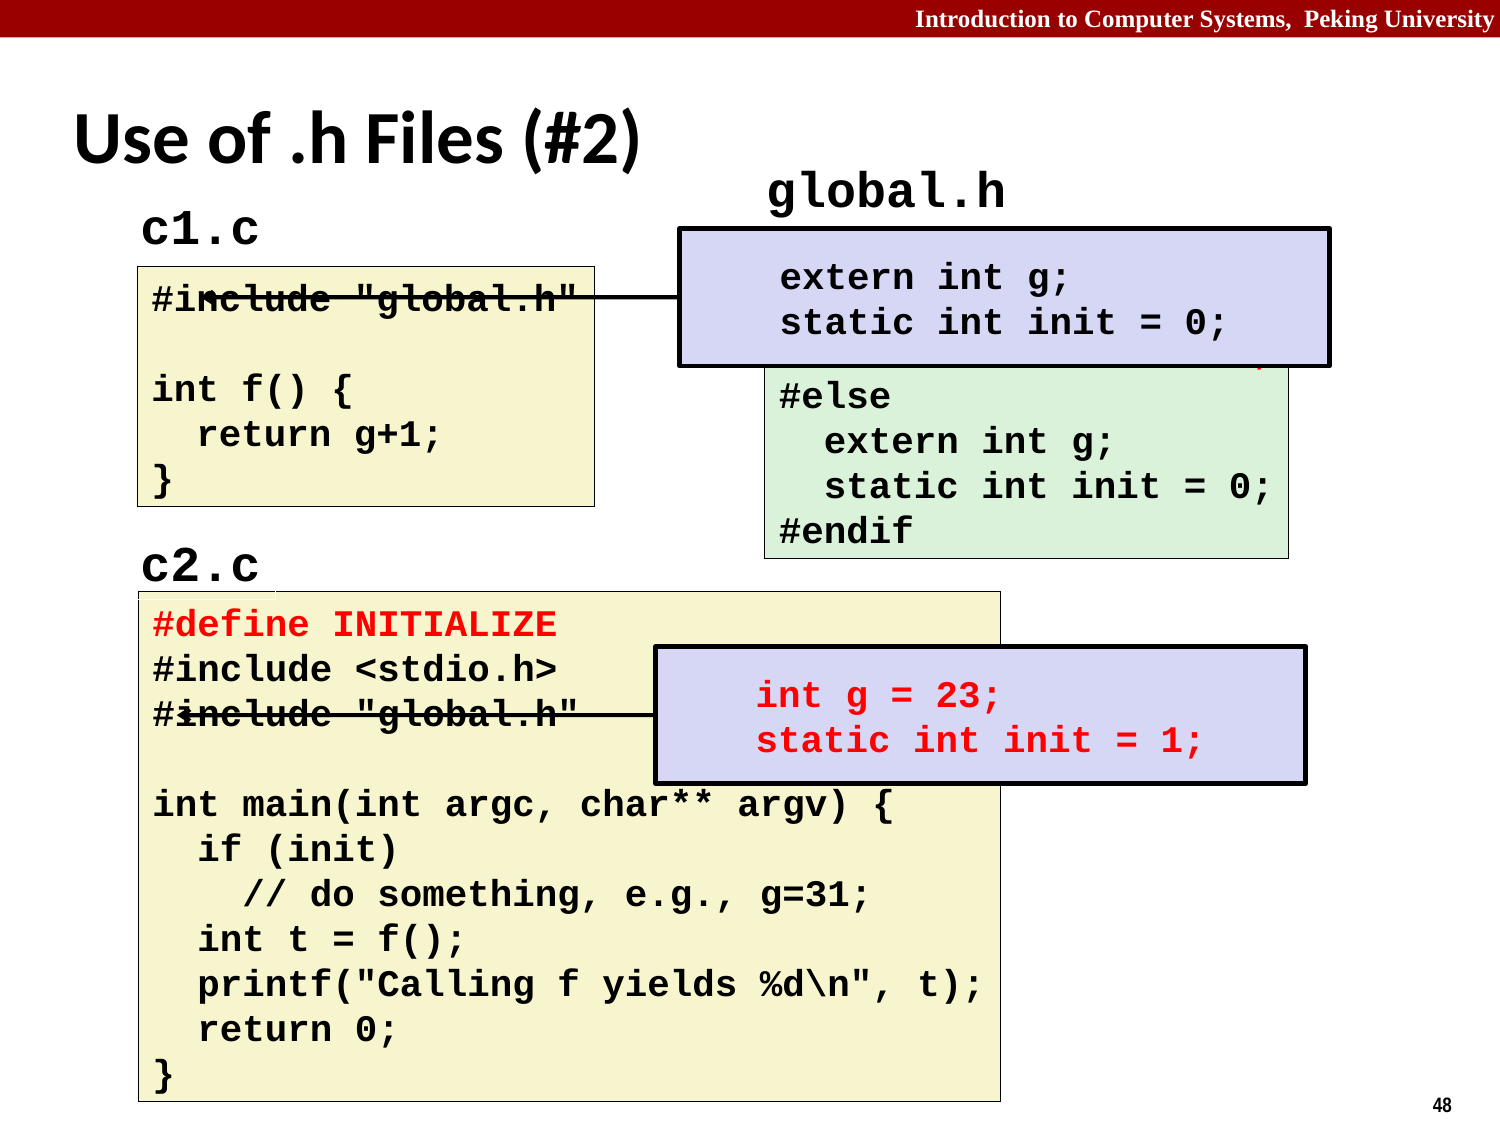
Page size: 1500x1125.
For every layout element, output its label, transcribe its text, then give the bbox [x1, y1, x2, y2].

text_box #include "global.h" int f() { return g+1; } [136, 266, 594, 507]
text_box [200, 228, 1330, 367]
text_box #define INITIALIZE #include <stdio.h> #include "global.h" int main(int argc, char** argv) { if (init) // do something, e.g., g=31; int t = f(); printf("Calling f yields %d\n", t); return 0; } [137, 591, 1000, 1102]
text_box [176, 646, 1306, 785]
text_box #ifdef INITIALIZE int g = 23; static int init = 1; #else extern int g; static int init = 0; #endif [763, 375, 1289, 559]
text_box c2.c [125, 524, 276, 599]
text_box global.h [751, 149, 1021, 225]
title Use of .h Files (#2) [58, 71, 1305, 197]
text_box c1.c [125, 187, 276, 263]
